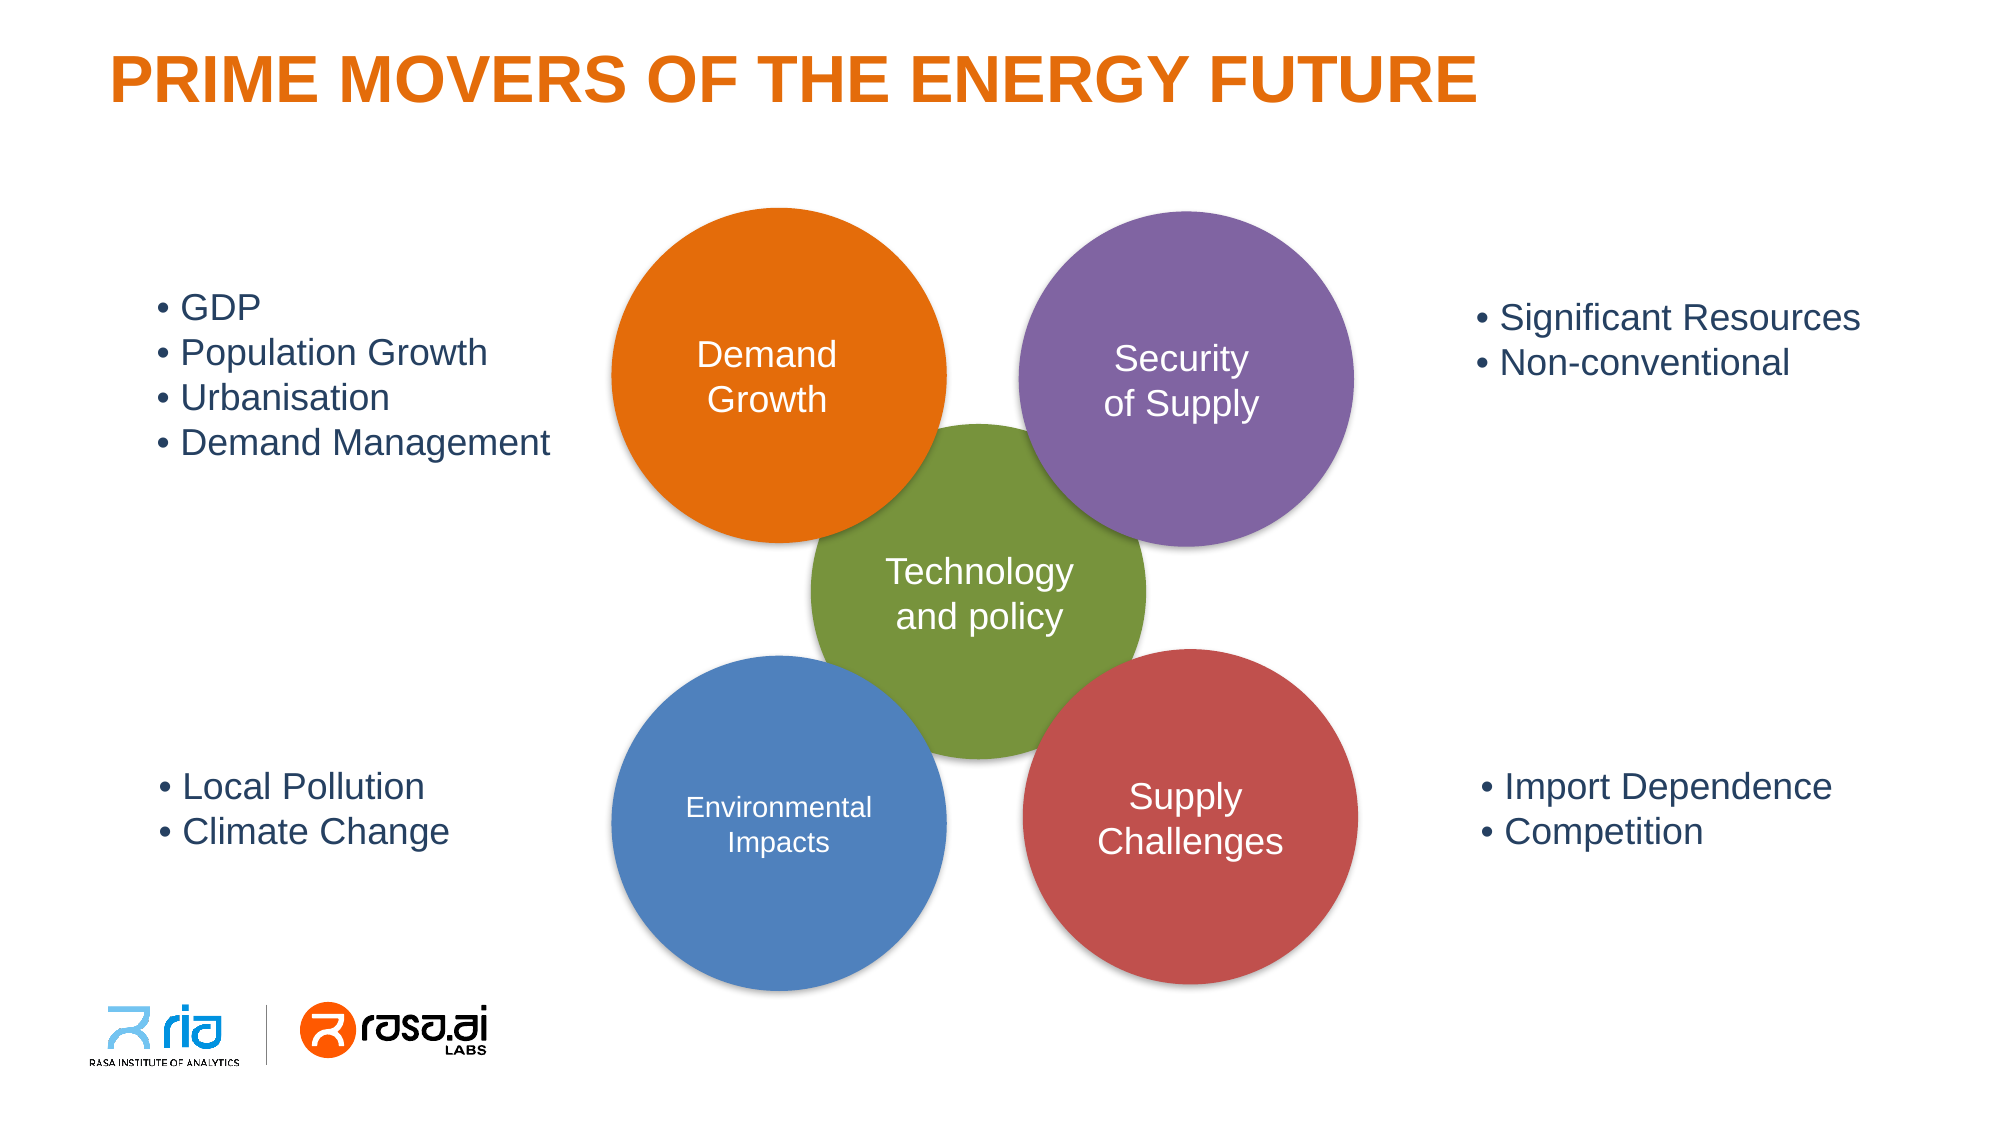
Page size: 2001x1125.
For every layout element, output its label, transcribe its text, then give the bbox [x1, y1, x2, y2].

text_box Technology and policy [808, 421, 1149, 762]
text_box • GDP • Population Growth • Urbanisation • Demand Management [141, 275, 576, 516]
text_box Supply Challenges [1020, 647, 1361, 987]
text_box • Significant Resources • Non-conventional [1461, 285, 1887, 436]
text_box • Local Pollution • Climate Change [143, 754, 476, 905]
picture [78, 992, 250, 1078]
text_box • Import Dependence • Competition [1465, 754, 1859, 905]
text_box Demand Growth [609, 205, 949, 546]
text_box PRIME MOVERS OF THE ENERGY FUTURE [94, 28, 1528, 203]
text_box Environmental Impacts [609, 653, 949, 994]
text_box Security of Supply [1016, 209, 1357, 549]
